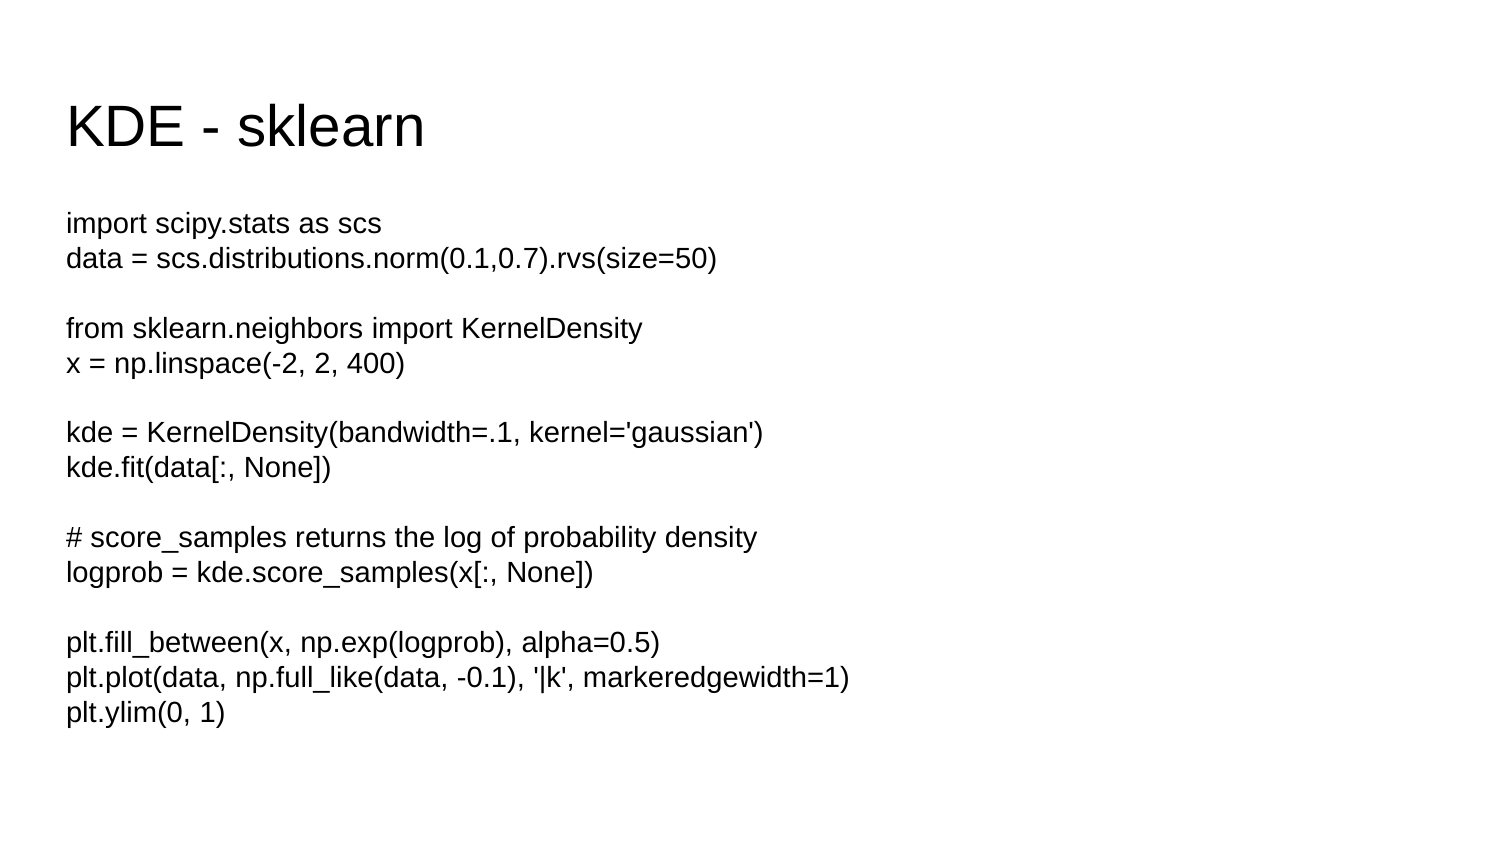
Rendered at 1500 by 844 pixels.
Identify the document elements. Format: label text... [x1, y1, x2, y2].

title KDE - sklearn [51, 72, 1449, 167]
list import scipy.stats as scs data = scs.distributions.norm(0.1,0.7).rvs(size=50) from sklearn.neighbors import KernelDensity x = np.linspace(-2, 2, 400) kde = KernelDensity(bandwidth=.1, kernel='gaussian') kde.fit(data[:, None]) # score_samples returns the log of probability density logprob = kde.score_samples(x[:, None]) plt.fill_between(x, np.exp(logprob), alpha=0.5) plt.plot(data, np.full_like(data, -0.1), '|k', markeredgewidth=1) plt.ylim(0, 1) [51, 189, 1449, 750]
